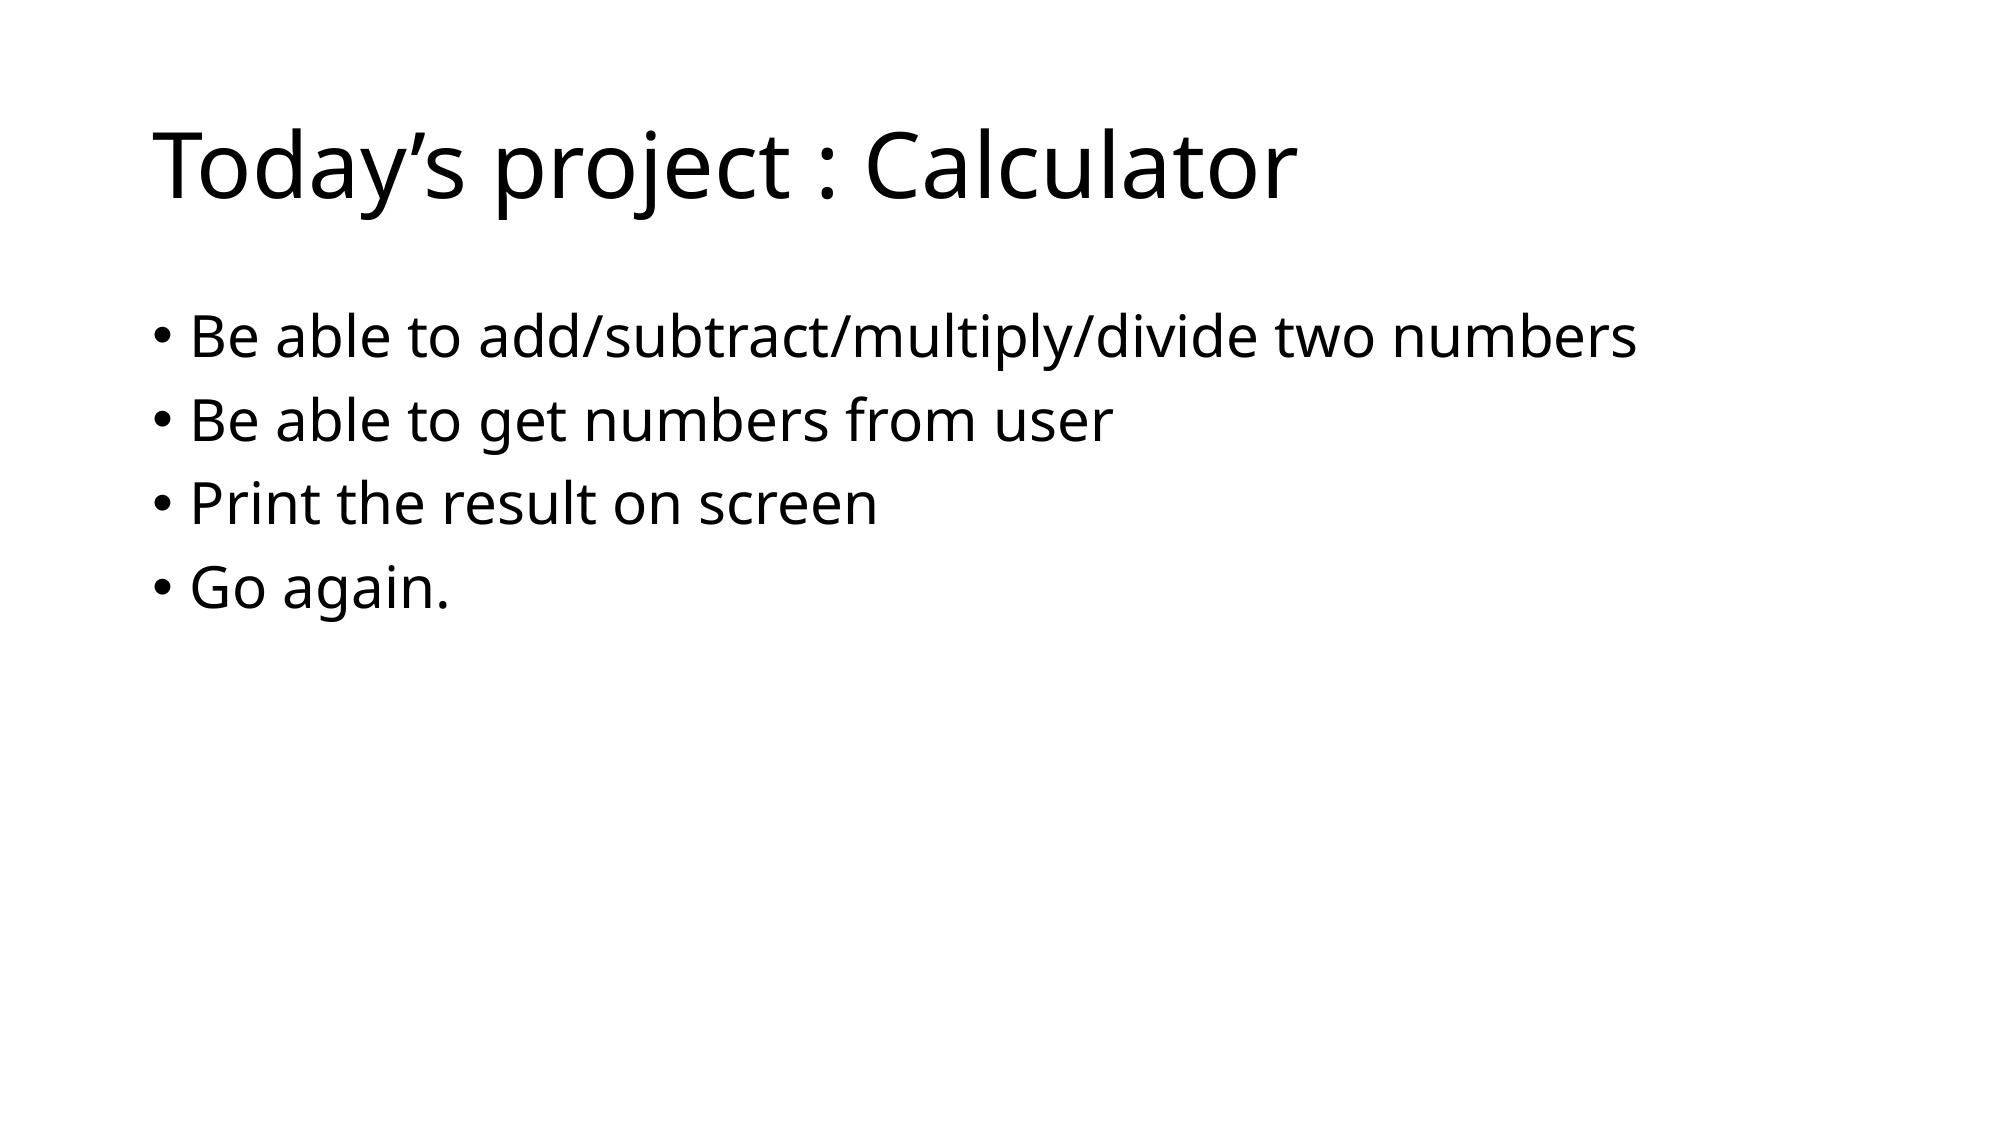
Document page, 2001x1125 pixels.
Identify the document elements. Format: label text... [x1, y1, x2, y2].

list Be able to add/subtract/multiply/divide two numbers Be able to get numbers from user Print the result on screen Go again. [137, 299, 1863, 1014]
title Today’s project : Calculator [137, 59, 1863, 278]
